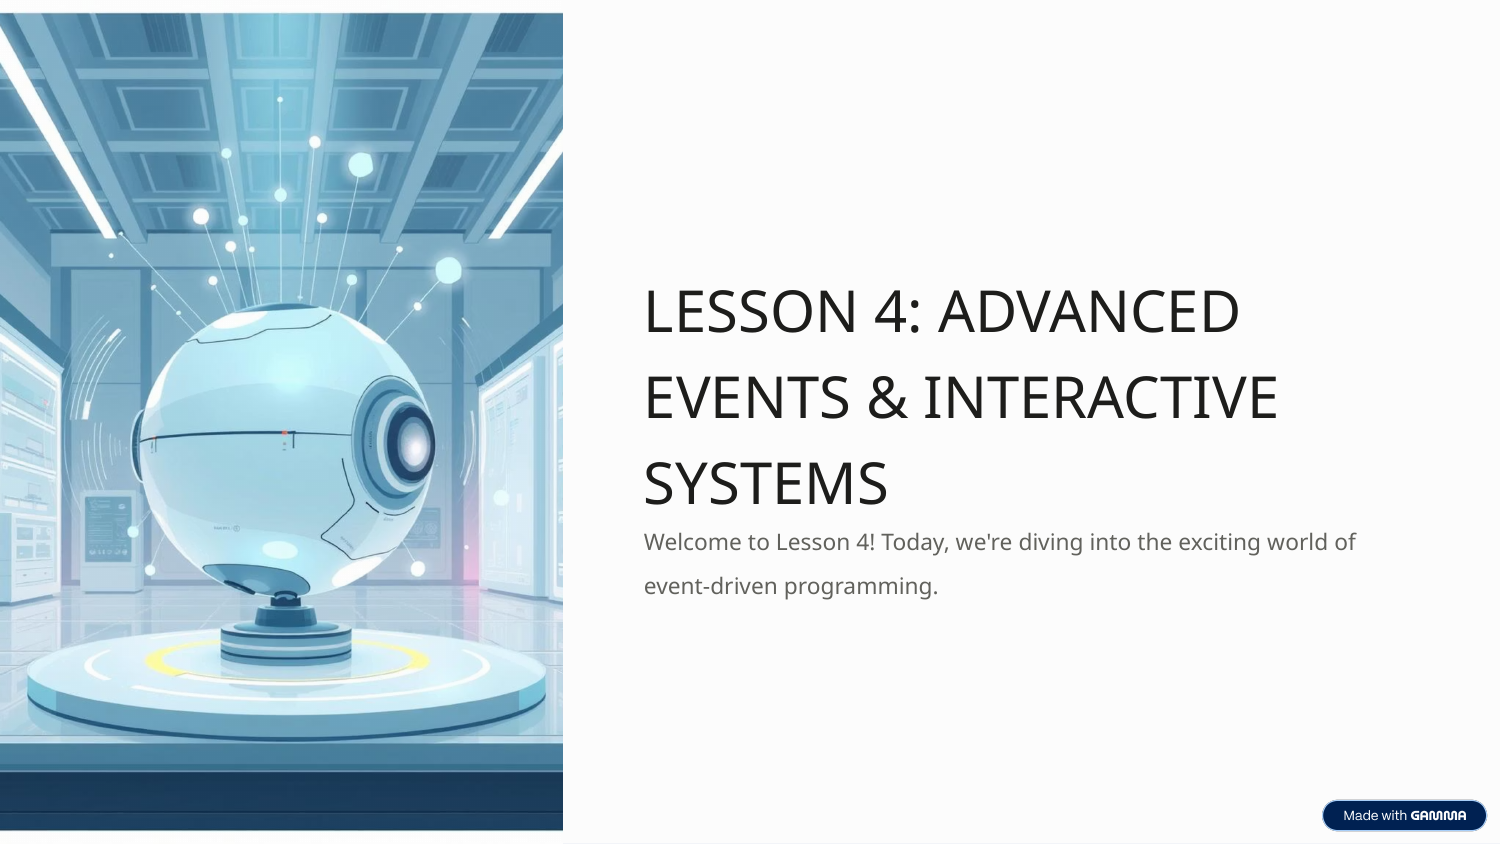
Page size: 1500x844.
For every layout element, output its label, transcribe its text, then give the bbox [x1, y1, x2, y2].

picture [0, 0, 563, 844]
picture [1316, 794, 1493, 837]
text_box Welcome to Lesson 4! Today, we're diving into the exciting world of event-driven programming. [643, 511, 1419, 586]
text_box LESSON 4: ADVANCED EVENTS & INTERACTIVE SYSTEMS [643, 258, 1419, 477]
